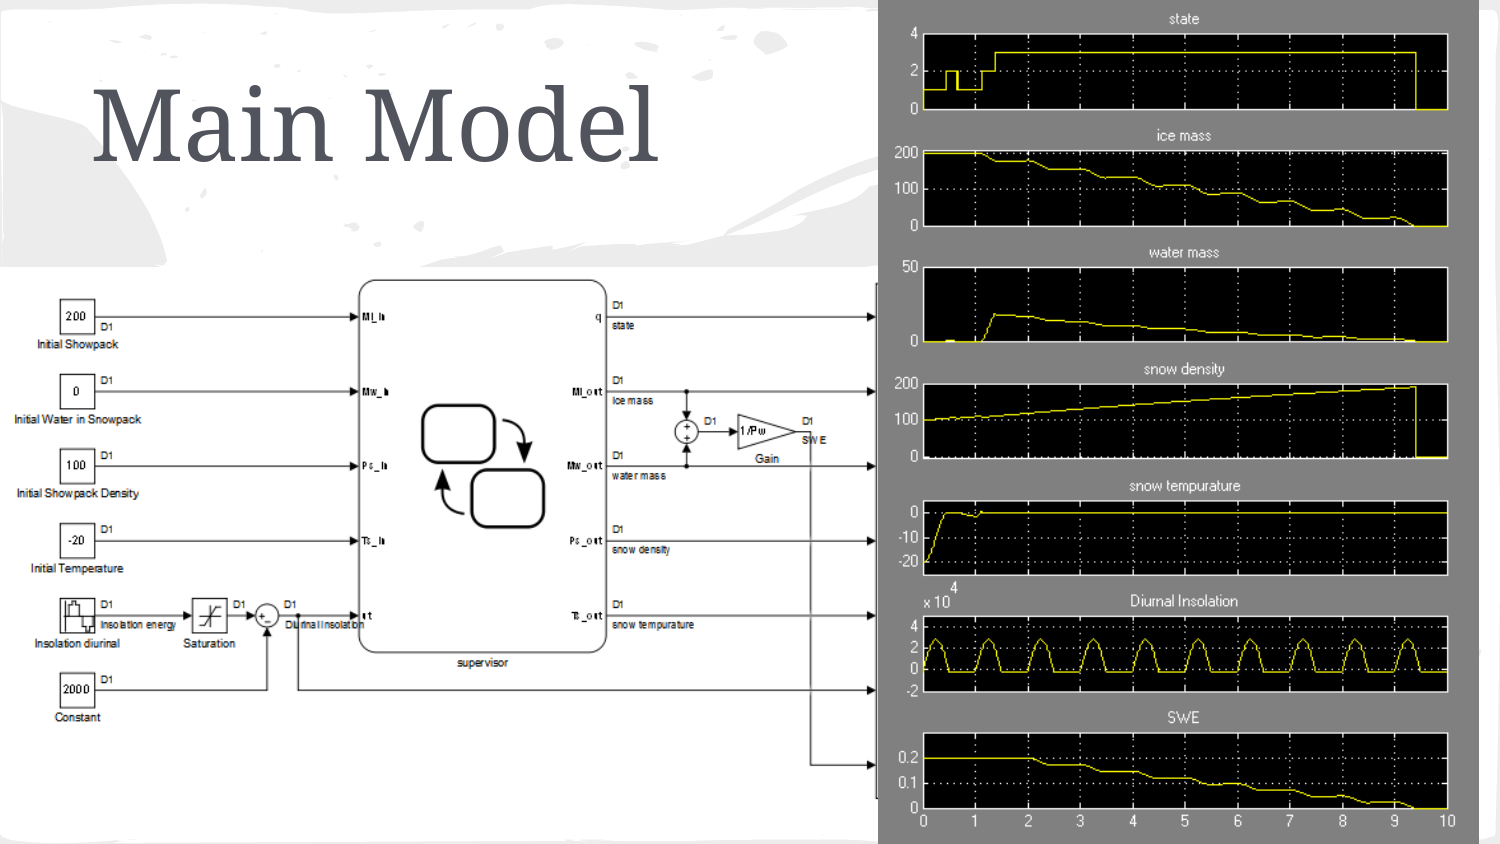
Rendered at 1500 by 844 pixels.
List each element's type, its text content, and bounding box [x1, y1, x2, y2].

title Main Model [75, 25, 873, 197]
picture [0, 0, 1479, 844]
